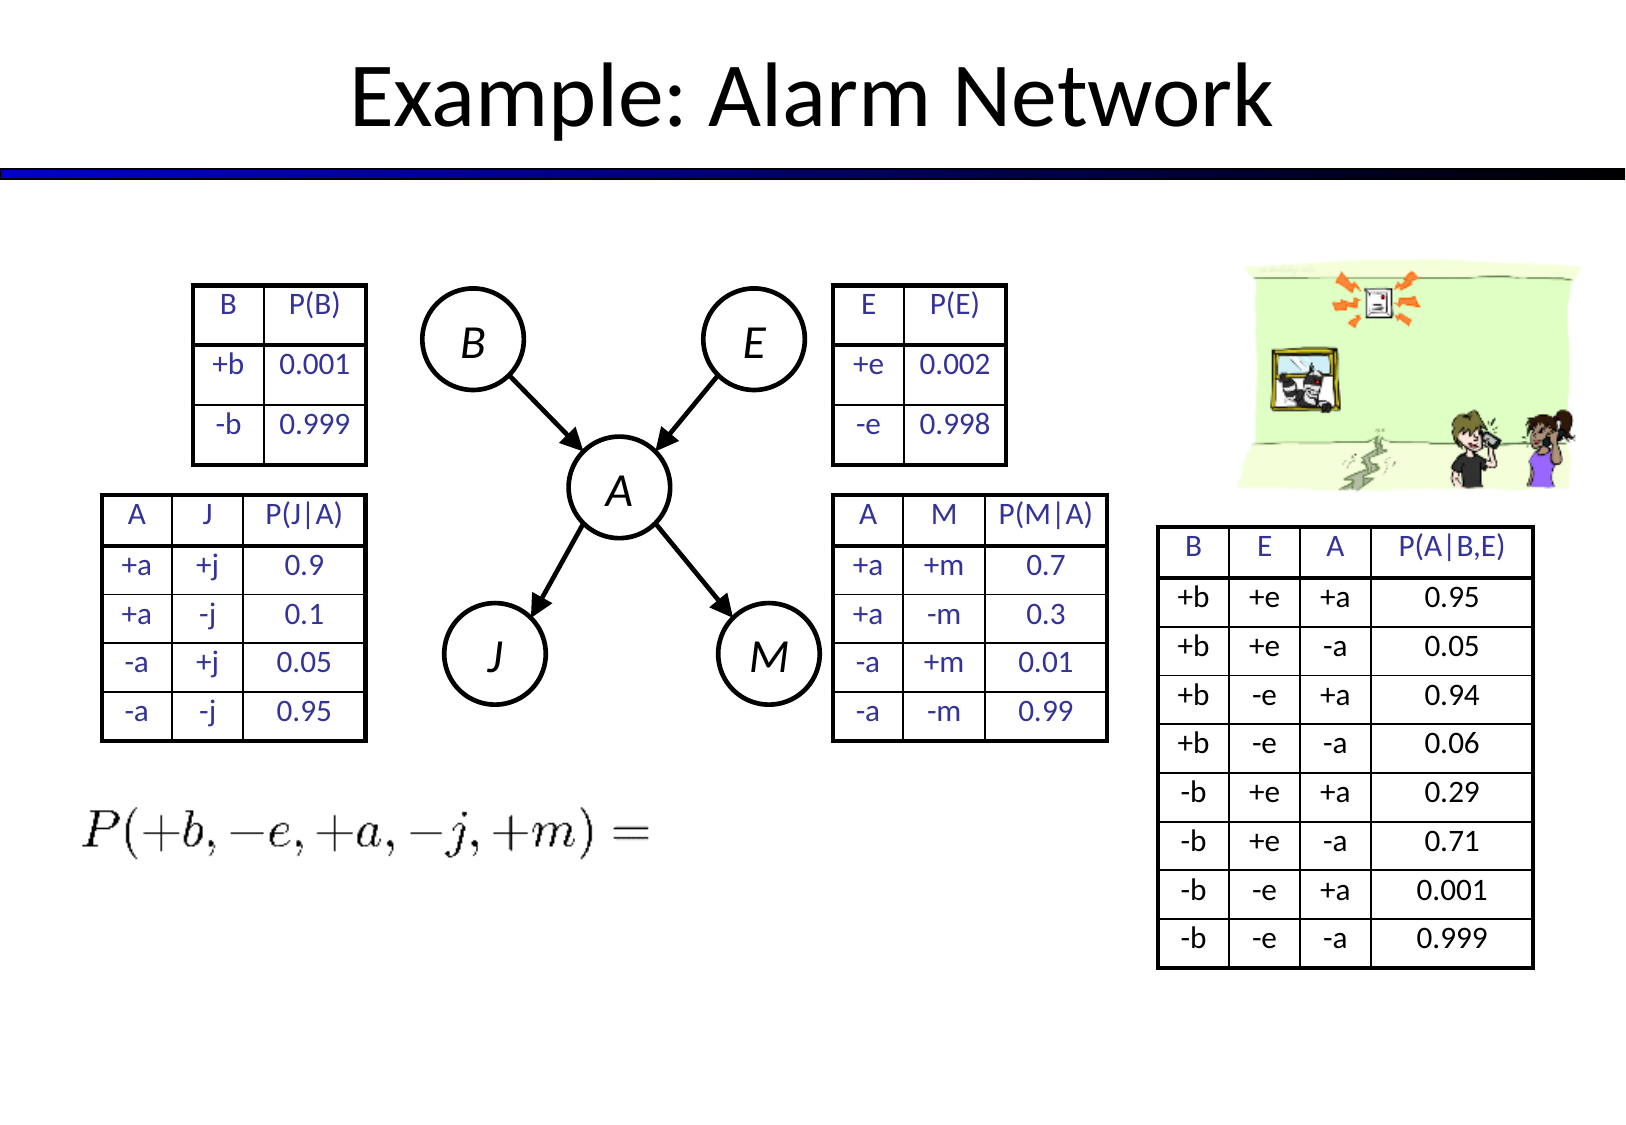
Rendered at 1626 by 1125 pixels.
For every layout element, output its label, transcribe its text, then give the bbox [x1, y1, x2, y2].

table_header M [904, 497, 984, 544]
picture [80, 805, 651, 864]
table_cell -a [104, 644, 171, 691]
table_cell -m [904, 595, 984, 642]
table_cell +a [1301, 774, 1370, 821]
table_cell 0.71 [1372, 823, 1531, 869]
text_box M [718, 603, 820, 705]
picture [1232, 257, 1585, 492]
table_header A [104, 497, 171, 544]
table_cell +e [835, 347, 903, 404]
table_cell -b [1160, 823, 1228, 869]
table_cell +b [1160, 725, 1228, 772]
table_cell 0.001 [1372, 871, 1531, 918]
table_cell 0.95 [1372, 580, 1531, 626]
table_header P(A|B,E) [1372, 529, 1531, 576]
table_cell +m [904, 548, 984, 594]
table_cell -e [1230, 871, 1299, 918]
table_cell +j [173, 644, 242, 691]
table_cell -b [195, 406, 263, 463]
table_cell 0.999 [1372, 920, 1531, 966]
table_header P(M|A) [986, 497, 1105, 544]
table_cell 0.001 [265, 347, 364, 404]
title Example: Alarm Network [0, 0, 1625, 184]
table_cell -a [1301, 823, 1370, 869]
table_cell +a [104, 548, 171, 594]
table_cell -e [1230, 676, 1299, 723]
table_header J [173, 497, 242, 544]
table_cell -a [1301, 628, 1370, 675]
table_cell -b [1160, 920, 1228, 966]
table_cell +a [1301, 871, 1370, 918]
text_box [530, 523, 584, 619]
table_cell +j [173, 548, 242, 594]
table_cell -b [1160, 871, 1228, 918]
table_cell -a [835, 693, 902, 739]
table_cell +a [1301, 580, 1370, 626]
table_cell -j [173, 693, 242, 739]
table_cell +a [1301, 676, 1370, 723]
table_header P(B) [265, 288, 364, 343]
table_cell +b [1160, 628, 1228, 675]
table_header A [1301, 529, 1370, 576]
table_cell -a [1301, 725, 1370, 772]
table_cell 0.29 [1372, 774, 1531, 821]
table_cell 0.1 [244, 595, 363, 642]
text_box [655, 523, 734, 619]
table_cell -a [835, 644, 902, 691]
table_header P(J|A) [244, 497, 363, 544]
table_header B [195, 288, 263, 343]
table_header A [835, 497, 902, 544]
table_cell 0.9 [244, 548, 363, 594]
table_cell -e [835, 406, 903, 463]
table_cell -e [1230, 725, 1299, 772]
table_cell -j [173, 595, 242, 642]
table_cell -a [1301, 920, 1370, 966]
table_header E [835, 288, 903, 343]
table_cell 0.998 [905, 406, 1004, 463]
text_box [655, 374, 719, 452]
table_cell +e [1230, 823, 1299, 869]
table_header P(E) [905, 288, 1004, 343]
table_header B [1160, 529, 1228, 576]
table_cell 0.999 [265, 406, 364, 463]
text_box J [444, 603, 546, 705]
table_cell -e [1230, 920, 1299, 966]
table_cell +e [1230, 774, 1299, 821]
table_cell +b [1160, 580, 1228, 626]
table_cell -a [104, 693, 171, 739]
text_box E [703, 288, 805, 390]
table_cell 0.06 [1372, 725, 1531, 772]
table_cell 0.01 [986, 644, 1105, 691]
table_cell 0.3 [986, 595, 1105, 642]
table_cell 0.95 [244, 693, 363, 739]
table_header E [1230, 529, 1299, 576]
table_cell +a [835, 548, 902, 594]
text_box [508, 374, 584, 452]
table_cell 0.7 [986, 548, 1105, 594]
text_box B [422, 288, 524, 390]
table_cell +b [1160, 676, 1228, 723]
table_cell +e [1230, 580, 1299, 626]
text_box A [568, 436, 671, 539]
table_cell +e [1230, 628, 1299, 675]
table_cell 0.99 [986, 693, 1105, 739]
table_cell -b [1160, 774, 1228, 821]
table_cell +a [104, 595, 171, 642]
table_cell 0.05 [1372, 628, 1531, 675]
table_cell -m [904, 693, 984, 739]
table_cell +a [835, 595, 902, 642]
table_cell 0.94 [1372, 676, 1531, 723]
table_cell 0.002 [905, 347, 1004, 404]
table_cell +b [195, 347, 263, 404]
table_cell +m [904, 644, 984, 691]
table_cell 0.05 [244, 644, 363, 691]
